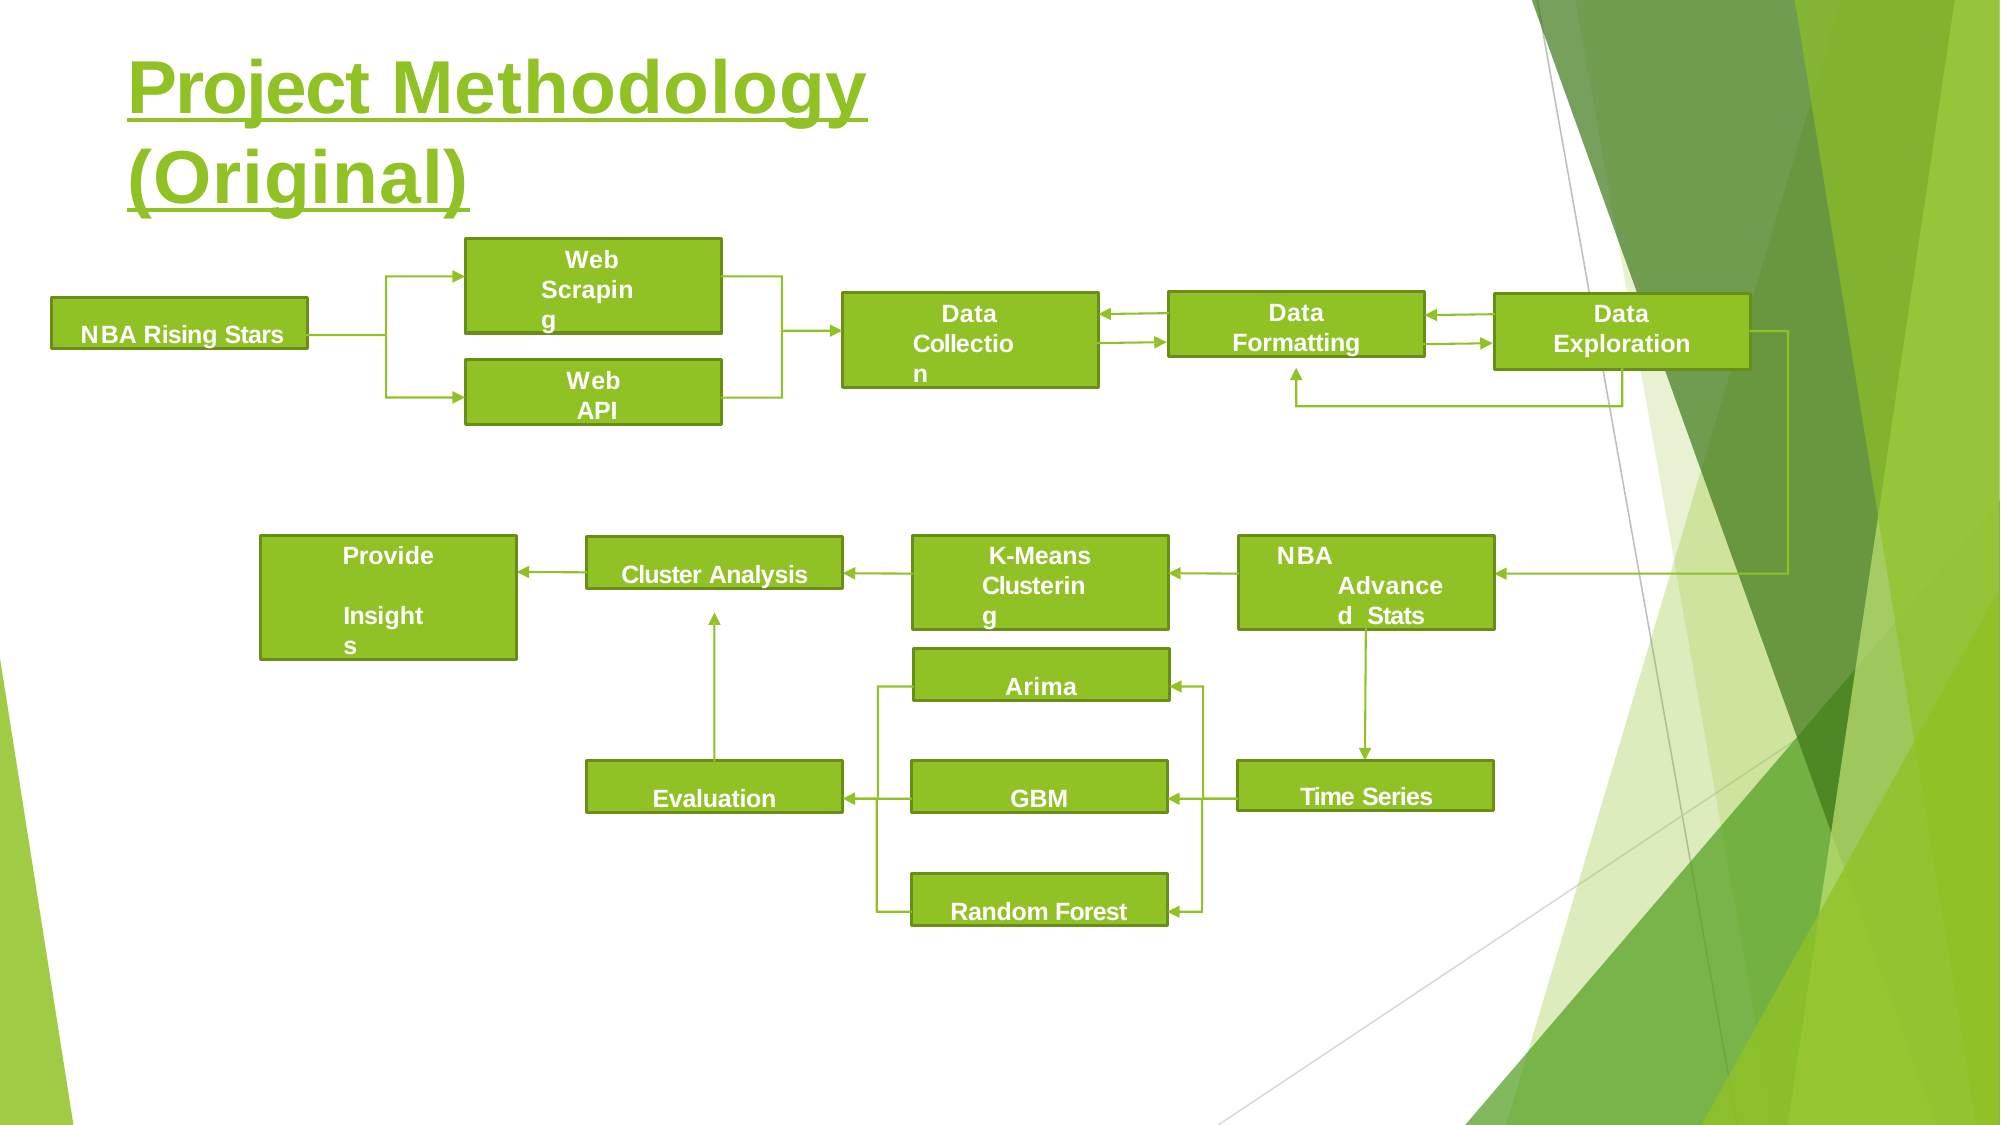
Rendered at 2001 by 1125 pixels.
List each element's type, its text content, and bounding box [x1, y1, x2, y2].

text_box Data Collection [842, 292, 1099, 388]
text_box Web API [465, 359, 722, 425]
text_box Provide Insights [260, 535, 517, 660]
text_box Web Scraping [465, 238, 722, 334]
text_box [0, 658, 74, 1125]
text_box K-Means Clustering [912, 535, 1169, 630]
text_box Evaluation [586, 760, 843, 813]
text_box Time Series [1237, 760, 1494, 811]
text_box NBA Rising Stars [51, 297, 308, 349]
text_box [1424, 308, 1487, 322]
text_box [306, 270, 466, 404]
text_box [1167, 680, 1238, 918]
text_box [1421, 337, 1487, 350]
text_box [1492, 291, 1753, 371]
text_box Data Formatting [1168, 291, 1425, 357]
text_box Cluster Analysis [586, 536, 843, 589]
text_box Arima [913, 648, 1170, 701]
text_box [1495, 329, 1790, 580]
text_box [1098, 307, 1170, 321]
text_box [517, 565, 588, 579]
text_box [843, 567, 914, 580]
title Project Methodology (Original) [125, 36, 872, 227]
text_box [1168, 567, 1239, 580]
text_box [1358, 610, 1372, 760]
text_box [708, 612, 721, 762]
text_box NBA Advanced Stats [1238, 535, 1495, 630]
text_box [1290, 367, 1624, 408]
text_box [720, 275, 843, 399]
text_box [1095, 336, 1167, 349]
text_box [842, 685, 914, 913]
text_box Random Forest [911, 873, 1168, 926]
text_box GBM [911, 760, 1168, 813]
